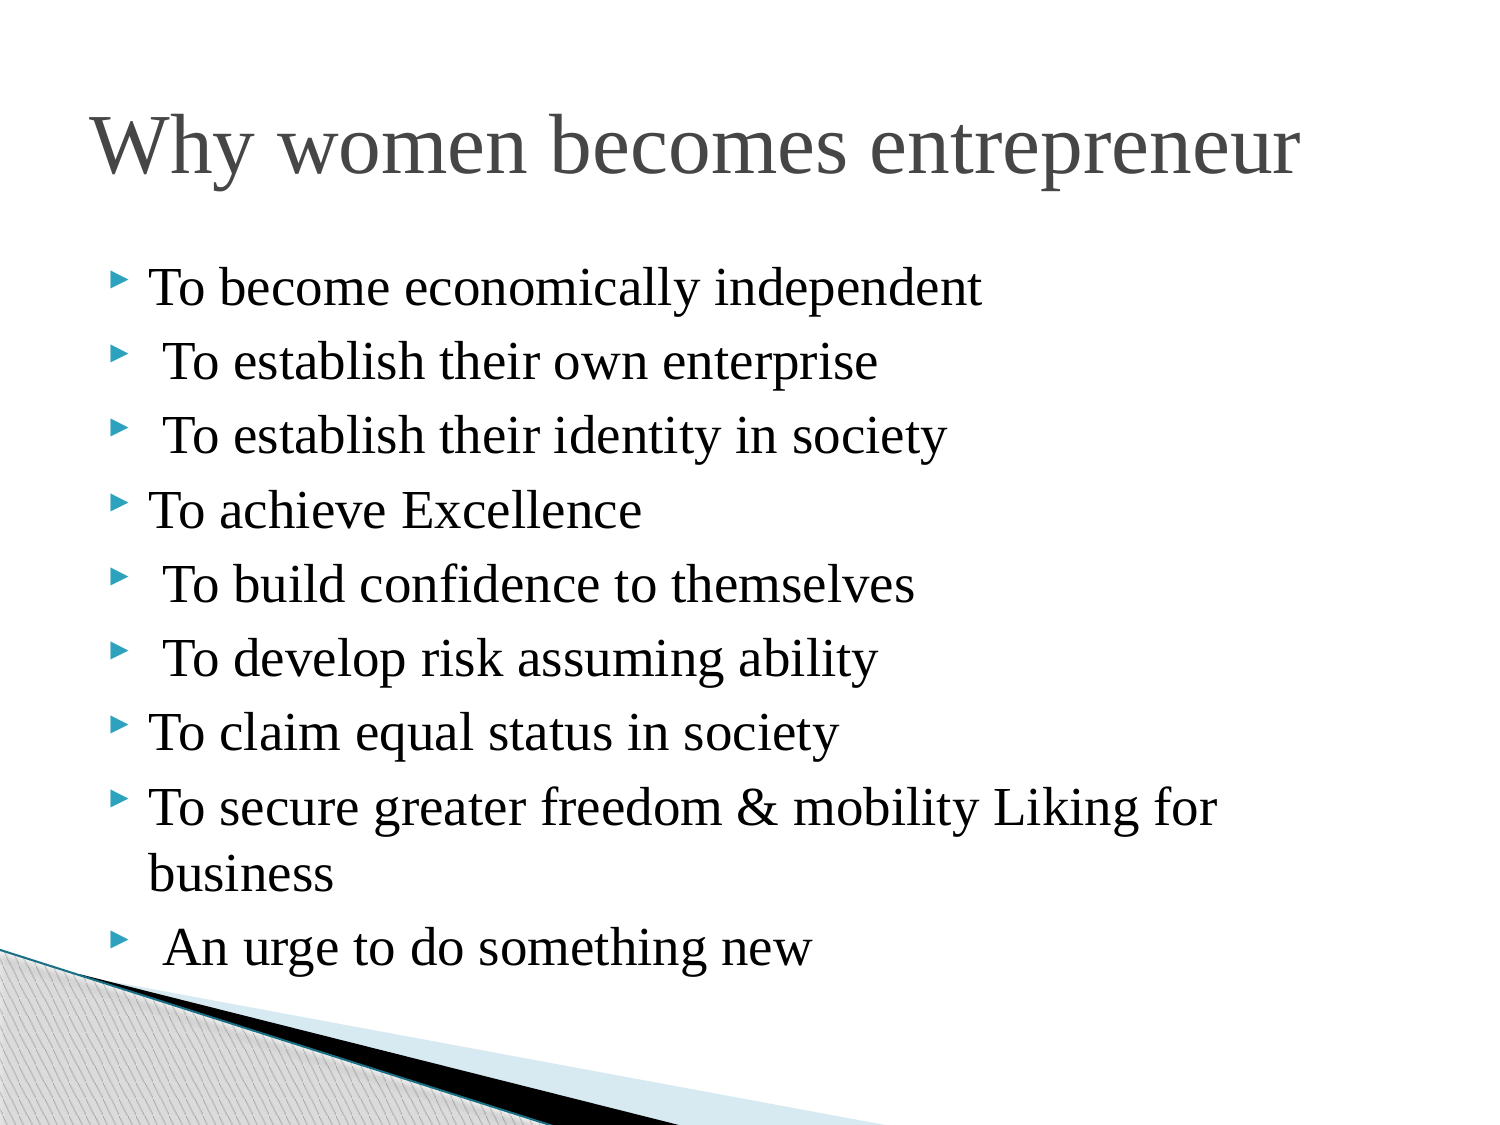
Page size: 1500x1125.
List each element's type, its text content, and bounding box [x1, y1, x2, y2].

title Why women becomes entrepreneur [75, 45, 1425, 233]
list To become economically independent To establish their own enterprise To establish their identity in society To achieve Excellence To build confidence to themselves To develop risk assuming ability To claim equal status in society To secure greater freedom & mobility Liking for business An urge to do something new [75, 243, 1425, 986]
